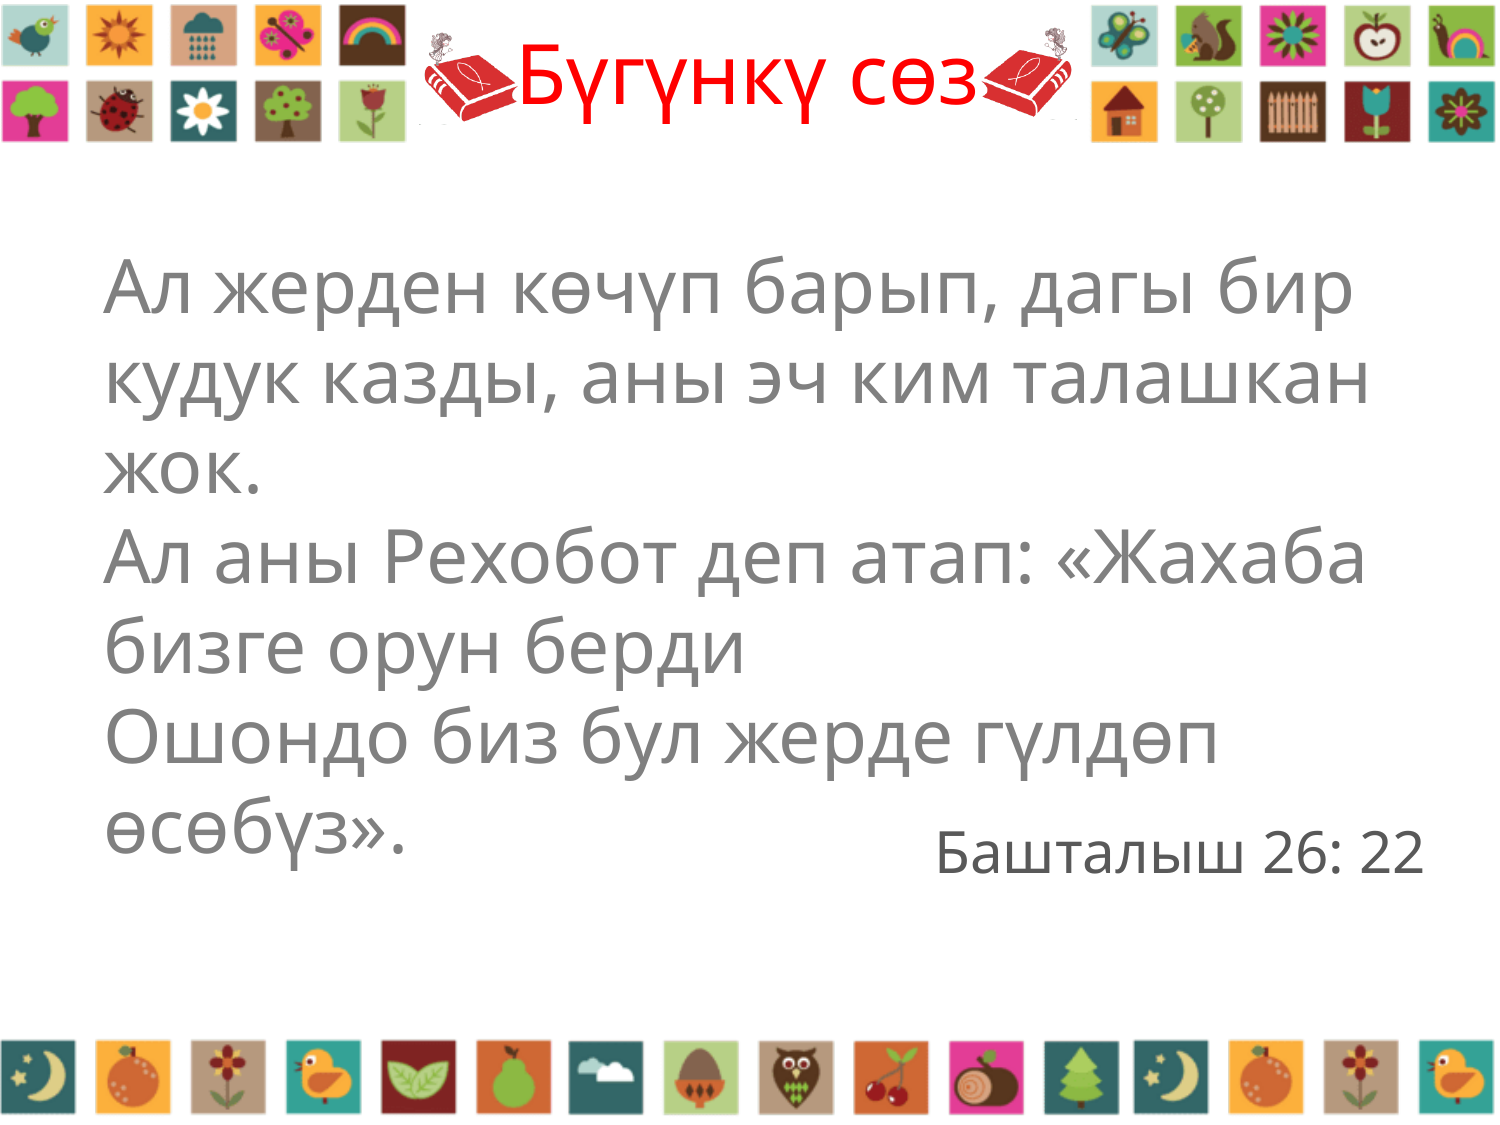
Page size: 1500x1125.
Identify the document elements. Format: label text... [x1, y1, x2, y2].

picture [0, 3, 550, 150]
text_box Бүгүнкү сөз [425, 13, 1077, 129]
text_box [0, 1028, 1500, 1118]
text_box Ал жерден көчүп барып, дагы бир кудук казды, аны эч ким талашкан жок. Ал аны Рехобот деп атап: «Жахаба бизге орун берди Ошондо биз бул жерде гүлдөп өсөбүз». [88, 231, 1436, 877]
picture [950, 3, 1500, 150]
text_box Башталыш 26: 22 [808, 807, 1441, 893]
